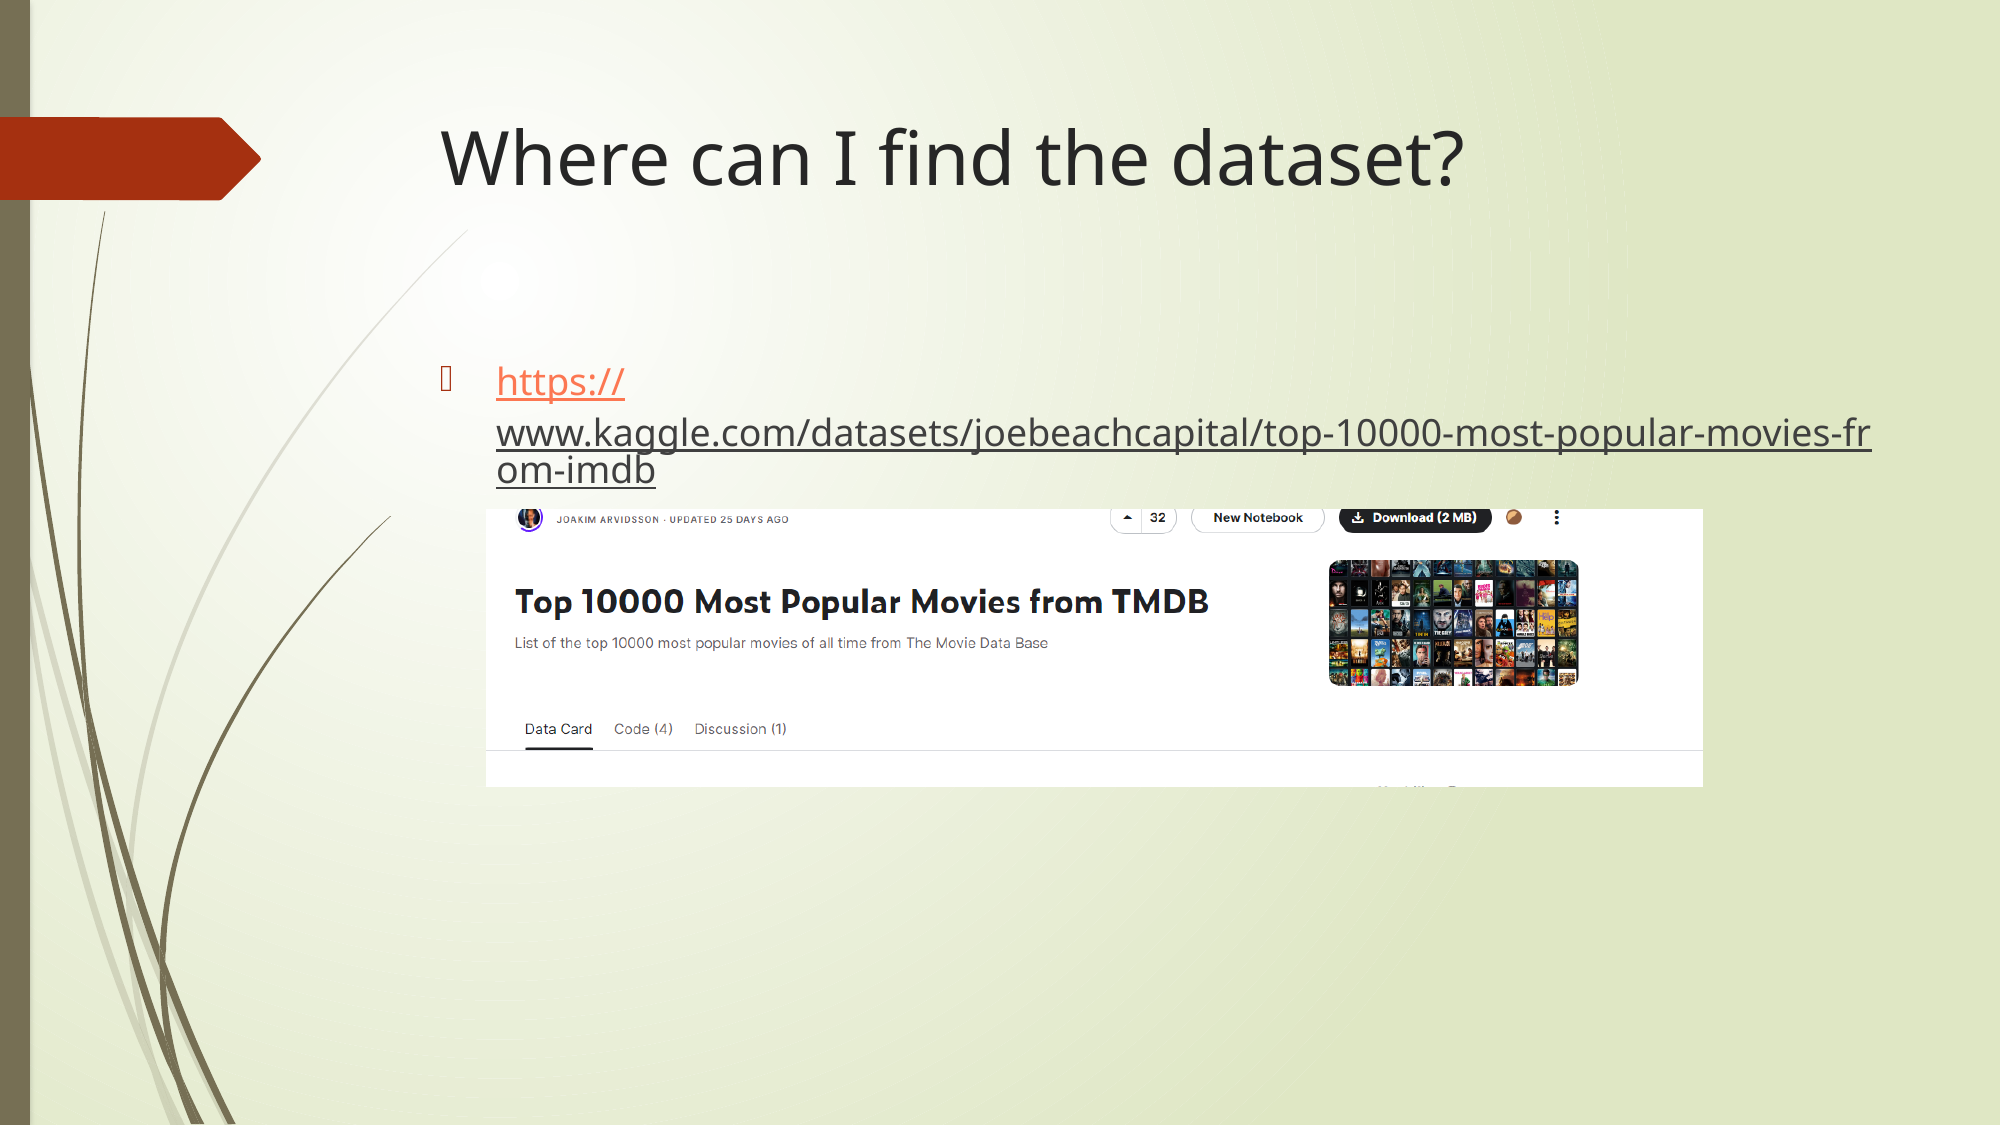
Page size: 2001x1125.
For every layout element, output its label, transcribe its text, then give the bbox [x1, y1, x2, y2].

title Where can I find the dataset? [425, 102, 1888, 313]
list https://www.kaggle.com/datasets/joebeachcapital/top-10000-most-popular-movies-from-imdb [424, 350, 1888, 970]
picture [485, 508, 1704, 787]
